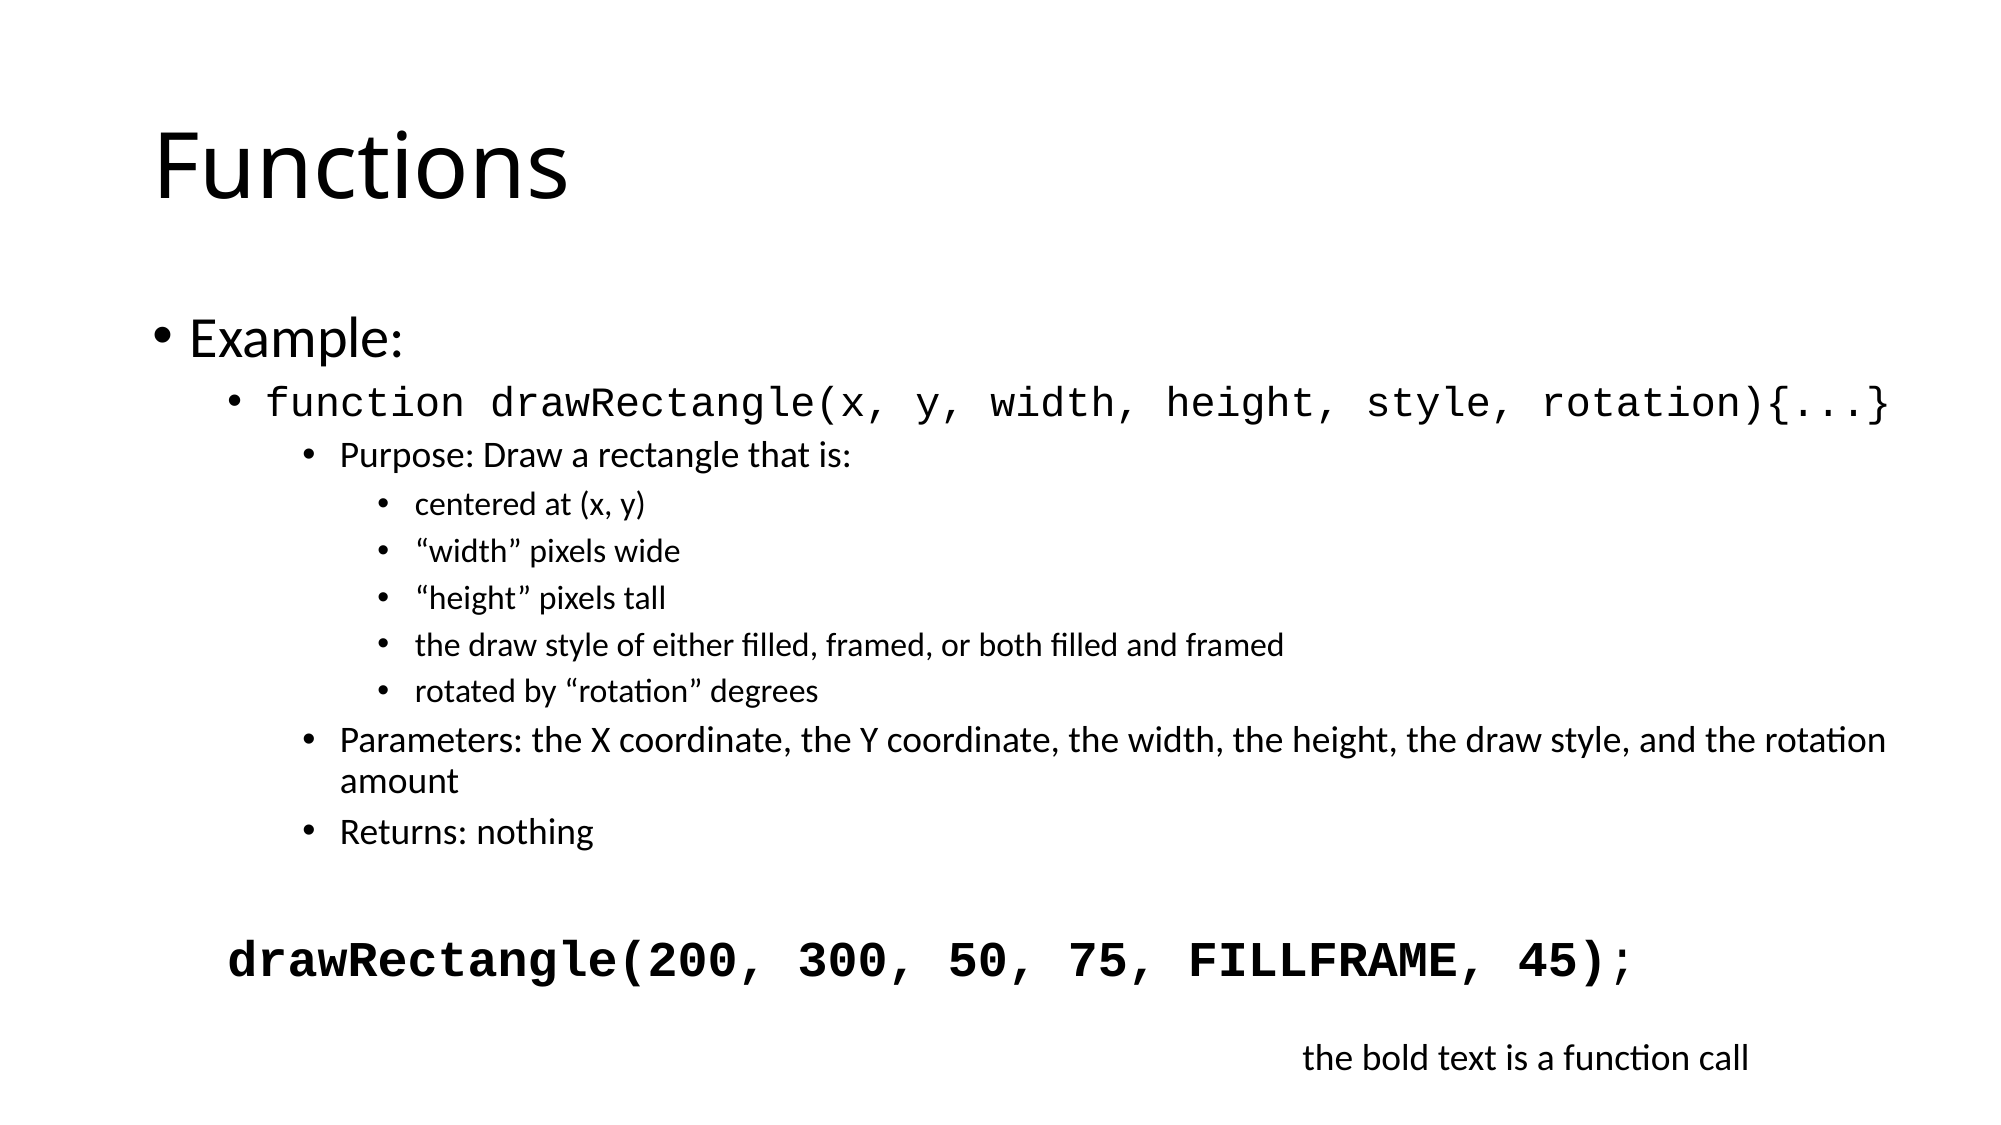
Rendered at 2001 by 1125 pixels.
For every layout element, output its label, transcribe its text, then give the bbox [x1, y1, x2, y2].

list Example: function drawRectangle(x, y, width, height, style, rotation){...} Purpose: Draw a rectangle that is: centered at (x, y) “width” pixels wide “height” pixels tall the draw style of either filled, framed, or both filled and framed rotated by “rotation” degrees Parameters: the X coordinate, the Y coordinate, the width, the height, the draw style, and the rotation amount Returns: nothing drawRectangle(200, 300, 50, 75, FILLFRAME, 45); [137, 299, 1939, 1014]
text_box the bold text is a function call [1287, 1025, 1955, 1085]
title Functions [137, 59, 1863, 278]
